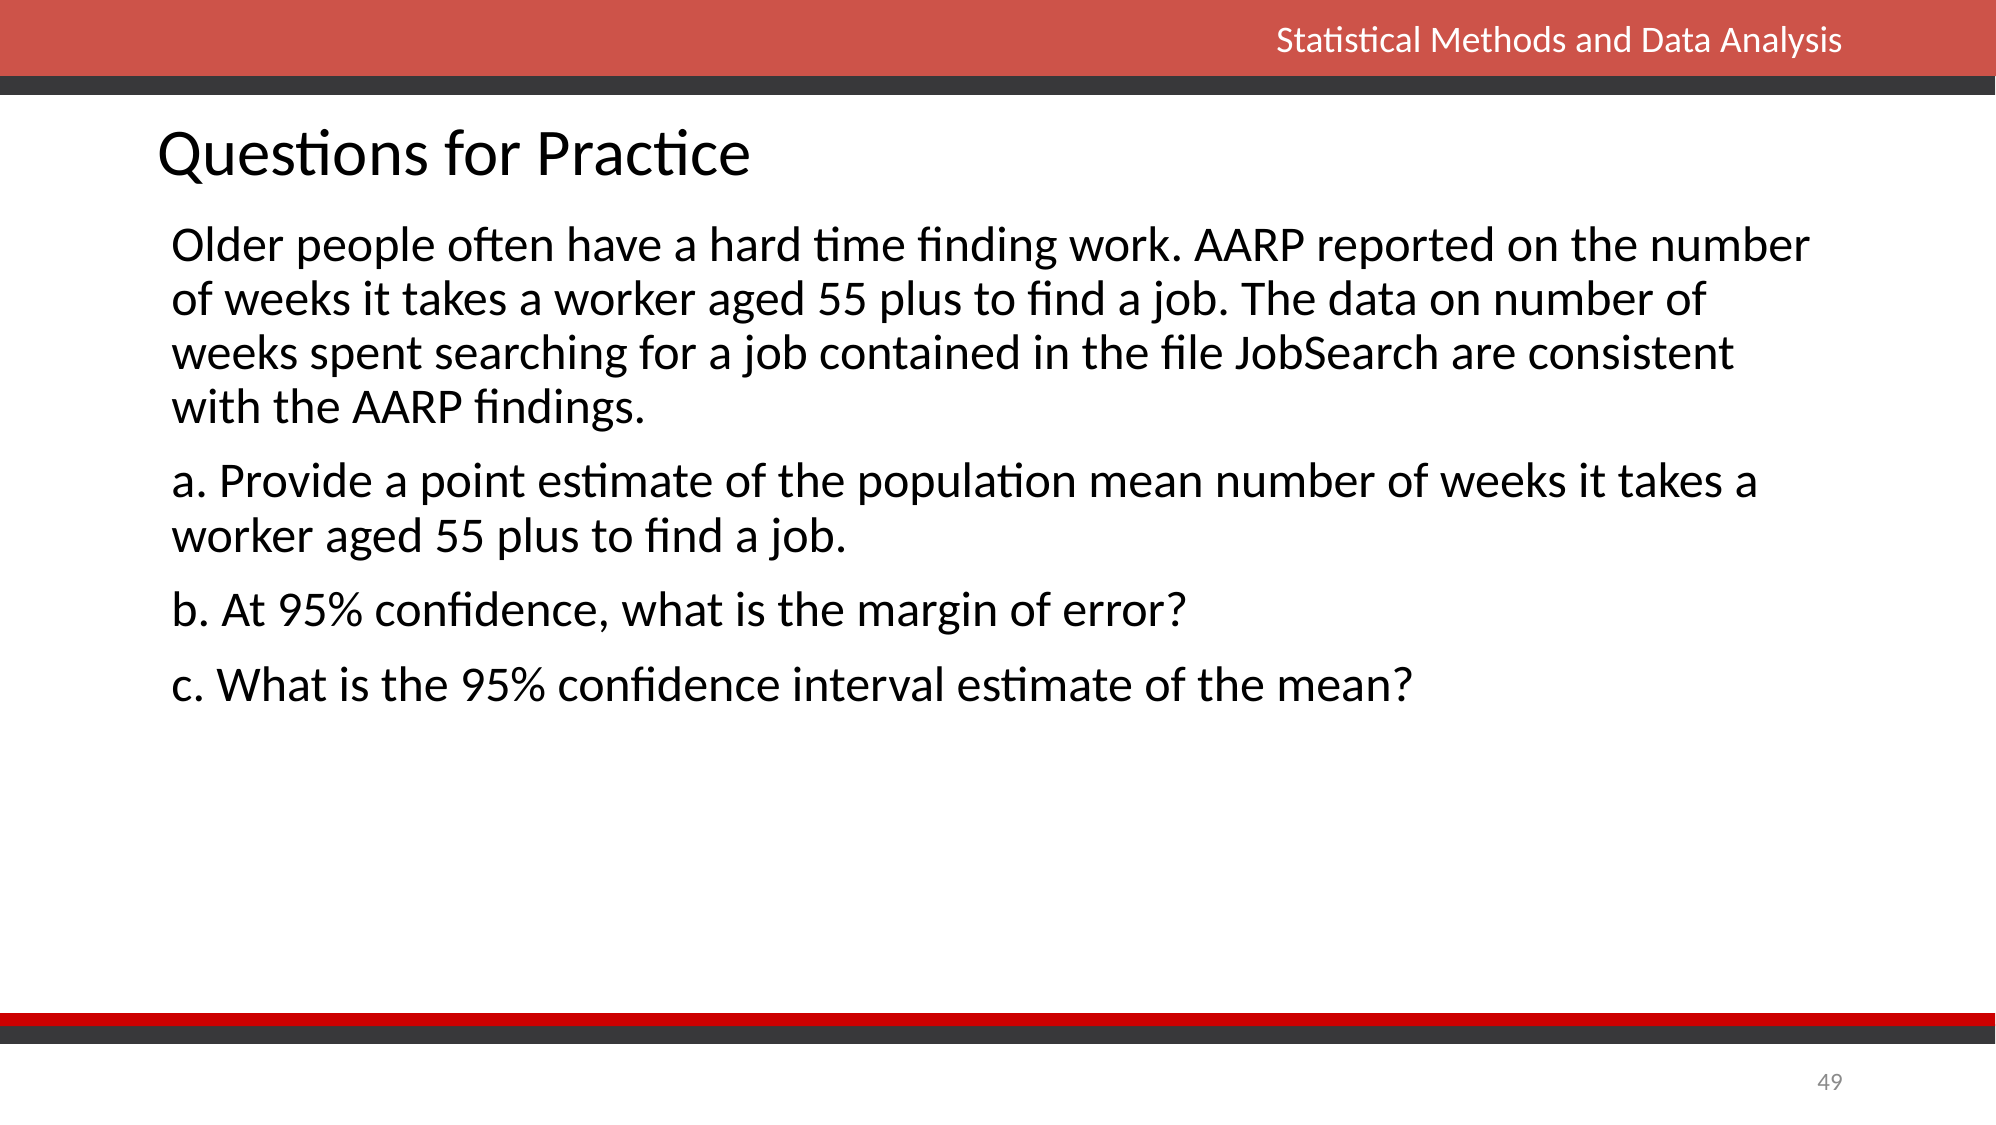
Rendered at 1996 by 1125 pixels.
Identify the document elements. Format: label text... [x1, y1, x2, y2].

picture [0, 76, 1996, 95]
slide_number 49 [1755, 1057, 1858, 1103]
text_box Older people often have a hard time finding work. AARP reported on the number of weeks it takes a worker aged 55 plus to find a job. The data on number of weeks spent searching for a job contained in the file JobSearch are consistent with the AARP findings. a. Provide a point estimate of the population mean number of weeks it takes a worker aged 55 plus to find a job. b. At 95% confidence, what is the margin of error? c. What is the 95% confidence interval estimate of the mean? [156, 210, 1839, 871]
text_box Questions for Practice [142, 91, 1839, 206]
picture [0, 1027, 1996, 1044]
